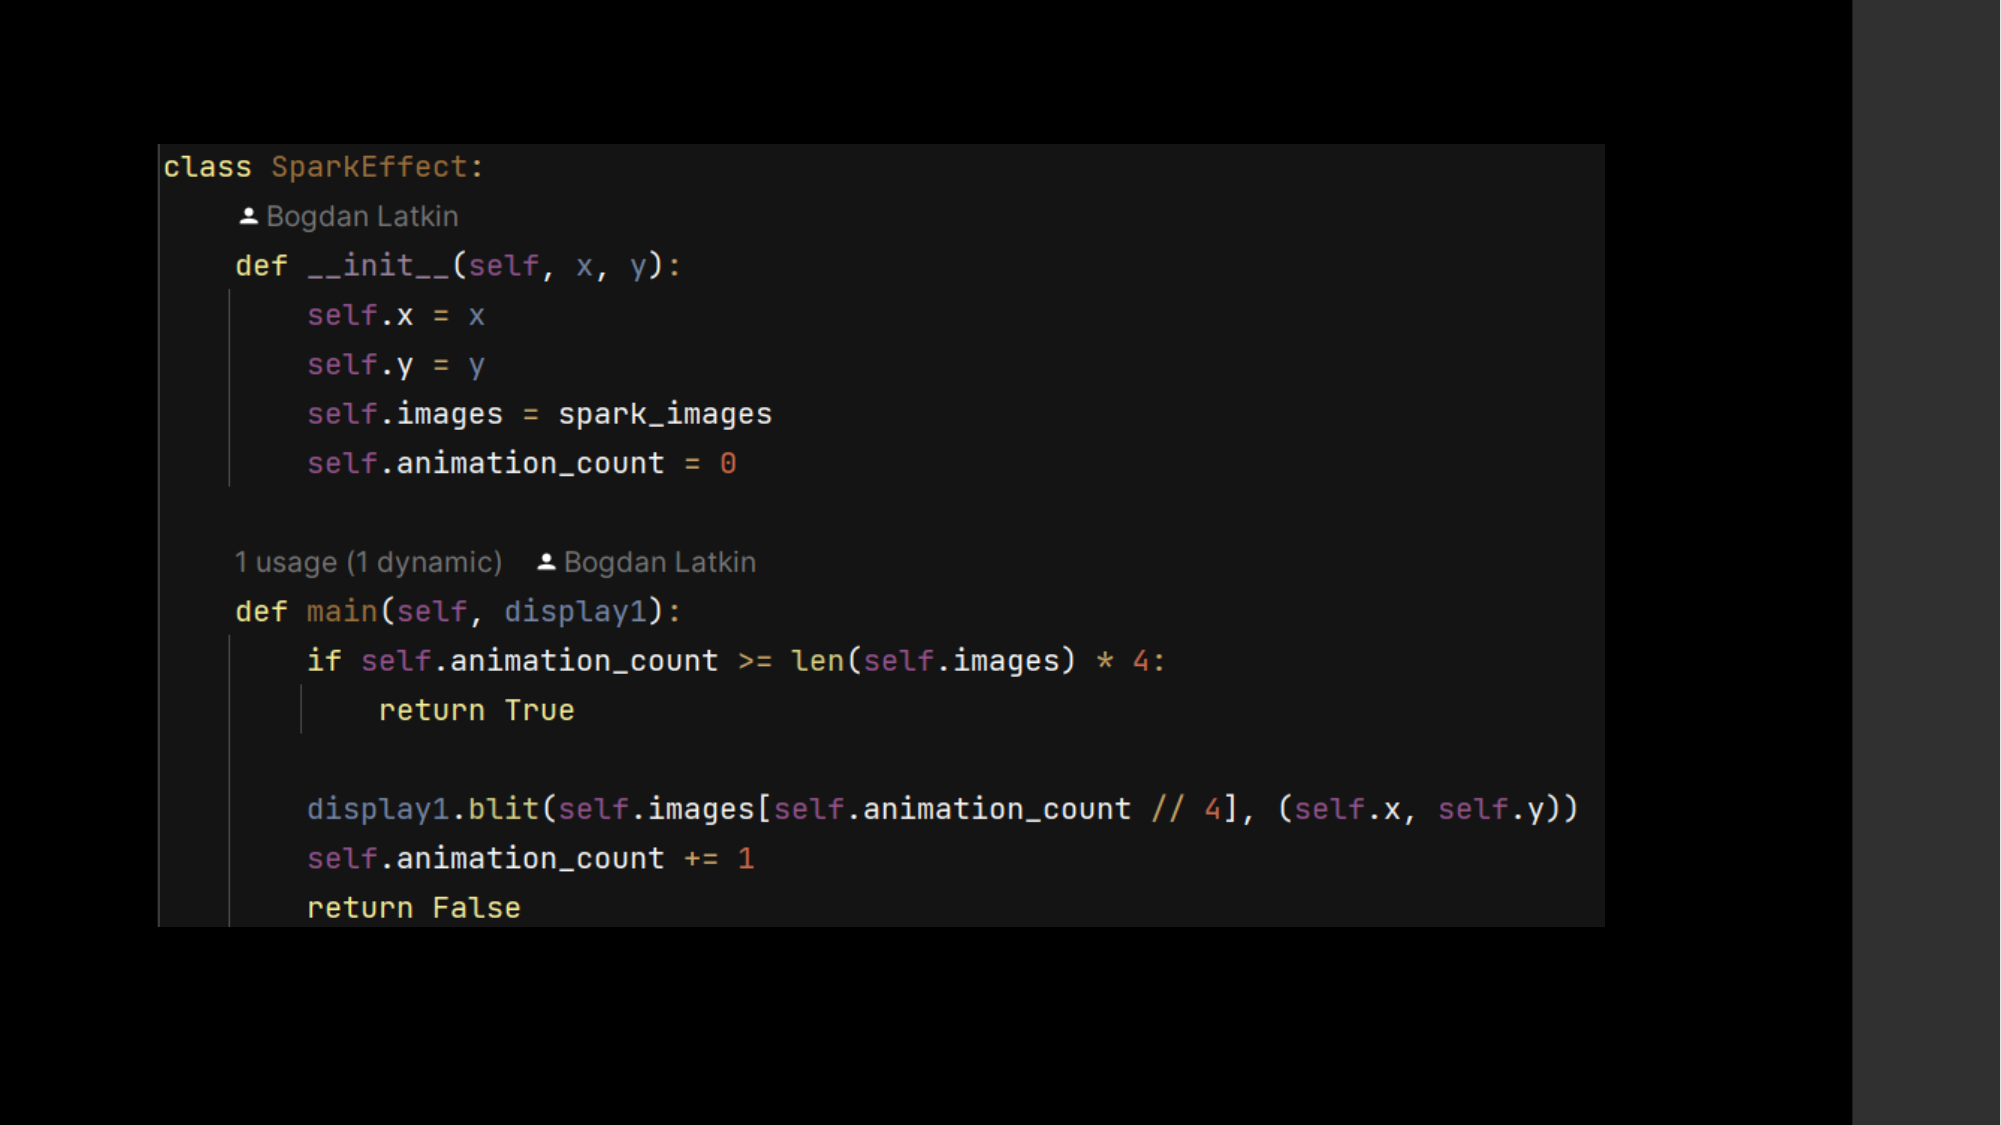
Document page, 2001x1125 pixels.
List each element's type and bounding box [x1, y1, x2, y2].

list [156, 144, 1605, 928]
